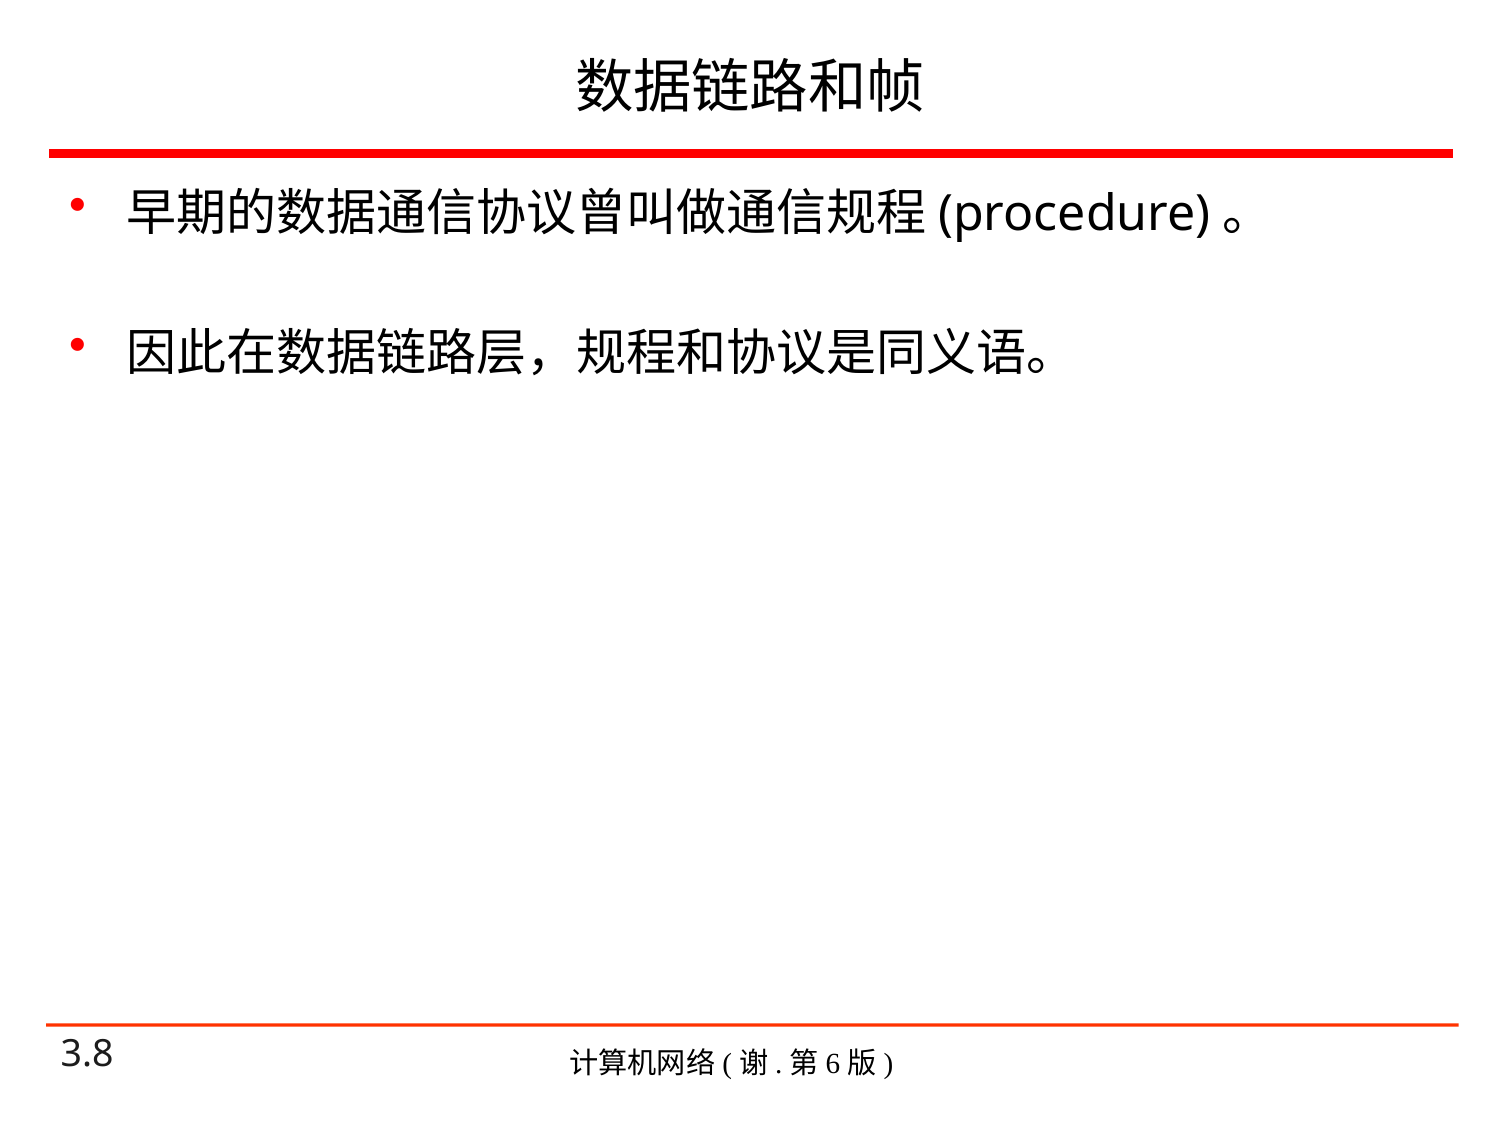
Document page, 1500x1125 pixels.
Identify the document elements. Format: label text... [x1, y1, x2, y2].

title 数据链路和帧 [53, 30, 1447, 138]
list 早期的数据通信协议曾叫做通信规程(procedure)。 因此在数据链路层，规程和协议是同义语。 [54, 172, 1447, 1009]
